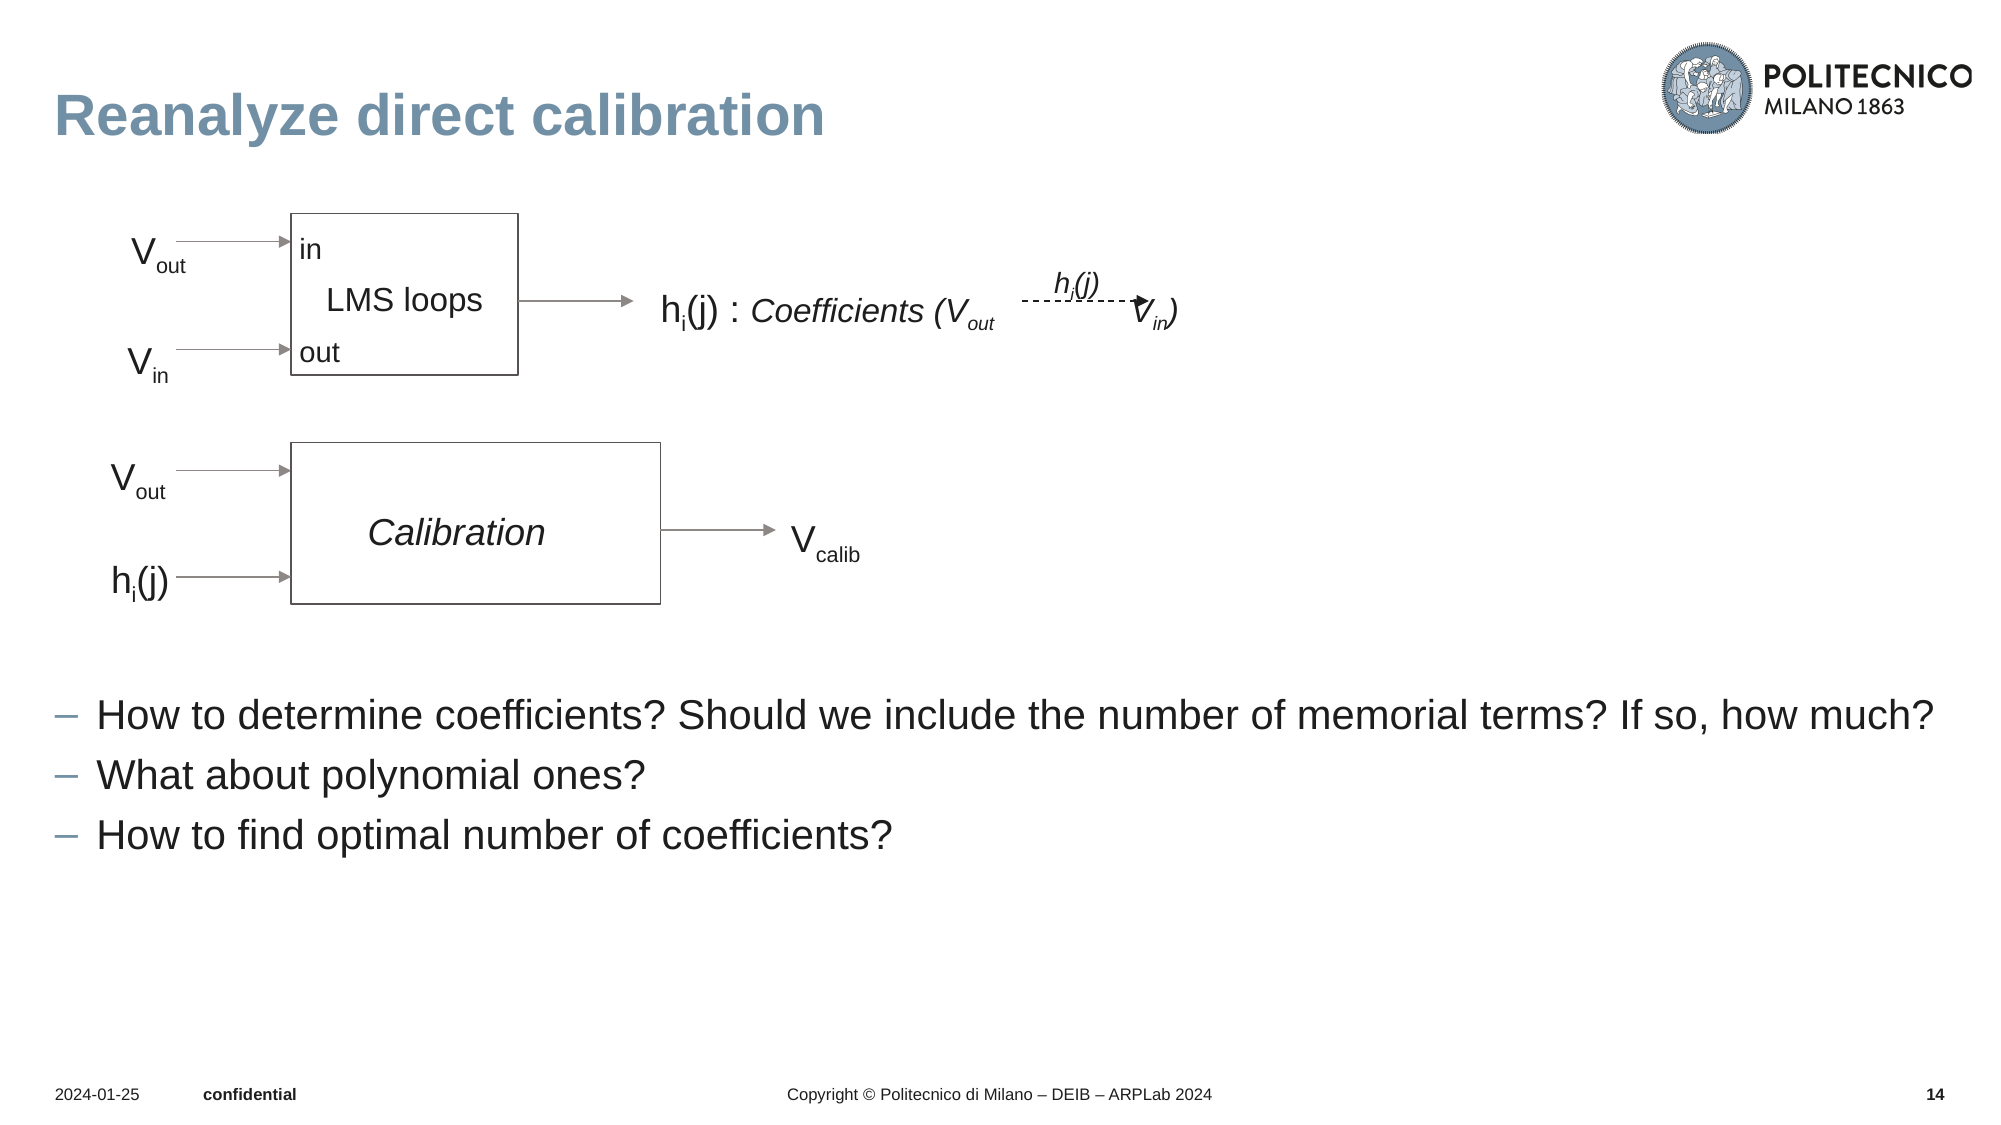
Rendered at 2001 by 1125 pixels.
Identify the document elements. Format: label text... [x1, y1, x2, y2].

text_box hi(j) : Coefficients (Vout Vin) [660, 274, 1463, 336]
text_box Vout [131, 216, 247, 279]
text_box hi(j) [1039, 256, 1132, 300]
text_box Vin [127, 326, 243, 388]
text_box in [299, 223, 355, 266]
list How to determine coefficients? Should we include the number of memorial terms? If so, how much? What about polynomial ones? How to find optimal number of coefficients? [54, 208, 1945, 1047]
title Reanalyze direct calibration [55, 30, 1632, 149]
text_box out [299, 326, 355, 369]
text_box LMS loops [291, 213, 519, 376]
text_box hi(j) [96, 548, 189, 615]
text_box [291, 442, 661, 604]
text_box Vout [110, 442, 226, 504]
text_box Vcalib [790, 505, 907, 567]
text_box Calibration [367, 498, 622, 553]
